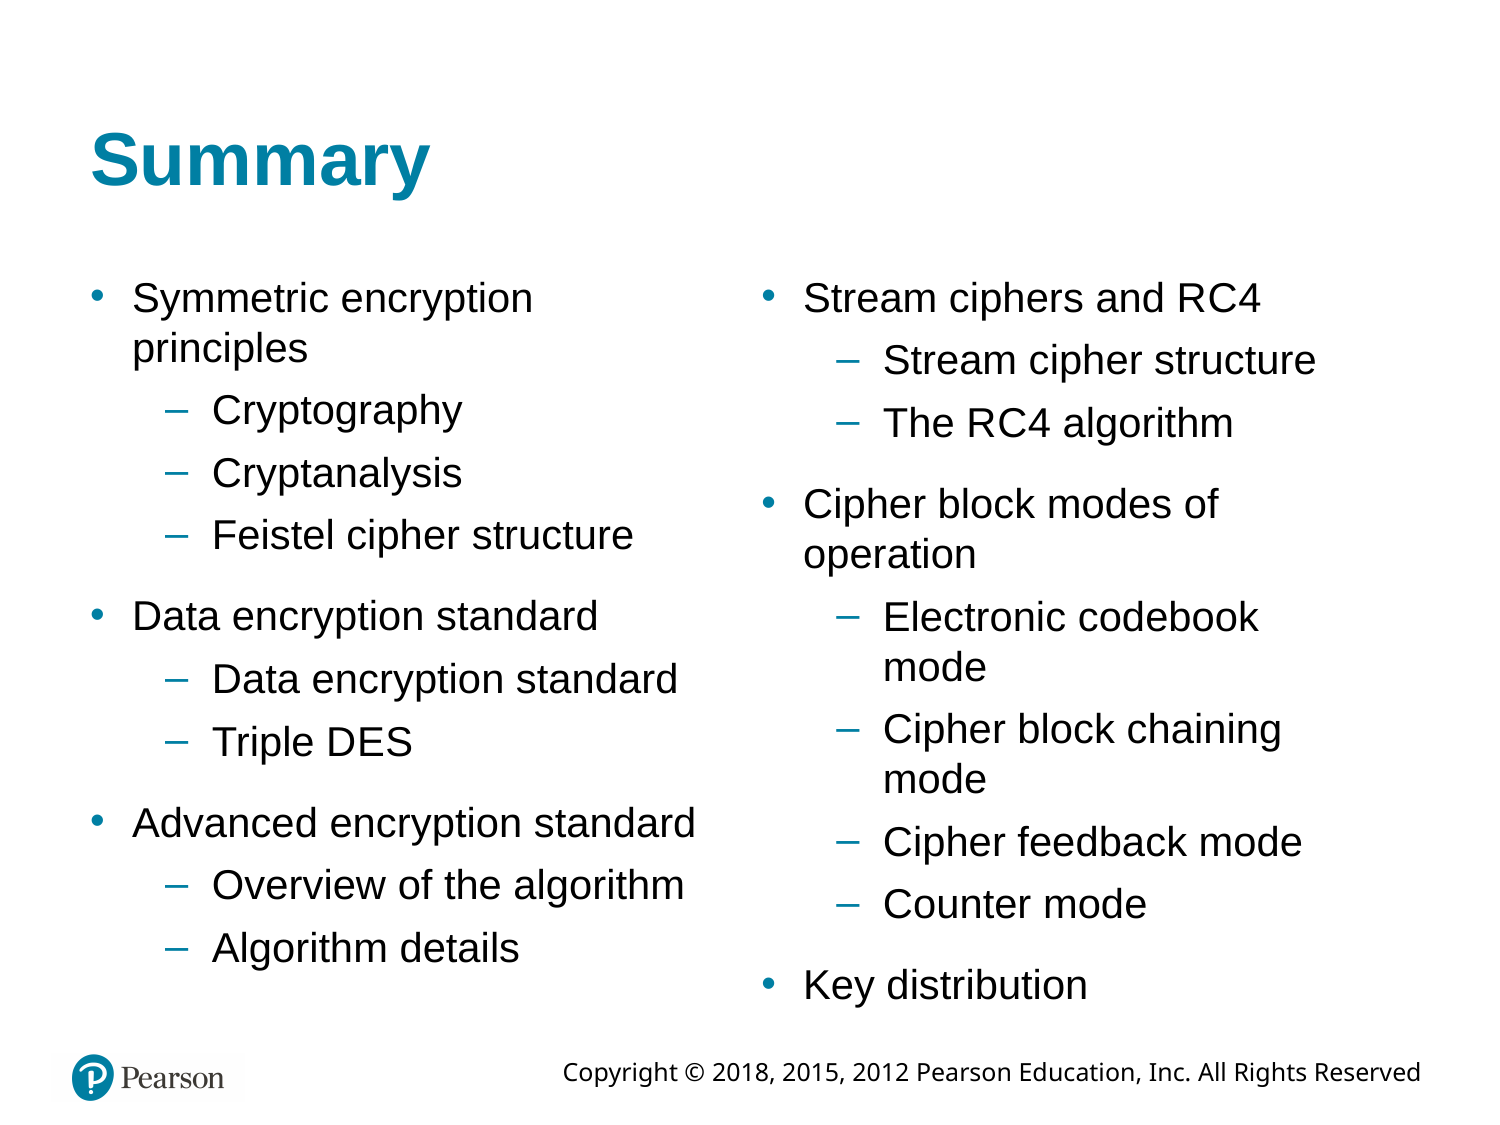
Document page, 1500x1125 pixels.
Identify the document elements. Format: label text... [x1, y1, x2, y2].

list Symmetric encryption principles Cryptography Cryptanalysis Feistel cipher structure Data encryption standard Data encryption standard Triple D E S Advanced encryption standard Overview of the algorithm Algorithm details [75, 255, 717, 1041]
picture [51, 1053, 245, 1102]
list Stream ciphers and R C 4 Stream cipher structure The R C 4 algorithm Cipher block modes of operation Electronic codebook mode Cipher block chaining mode Cipher feedback mode Counter mode Key distribution [746, 255, 1368, 1041]
title Summary [75, 35, 1425, 216]
